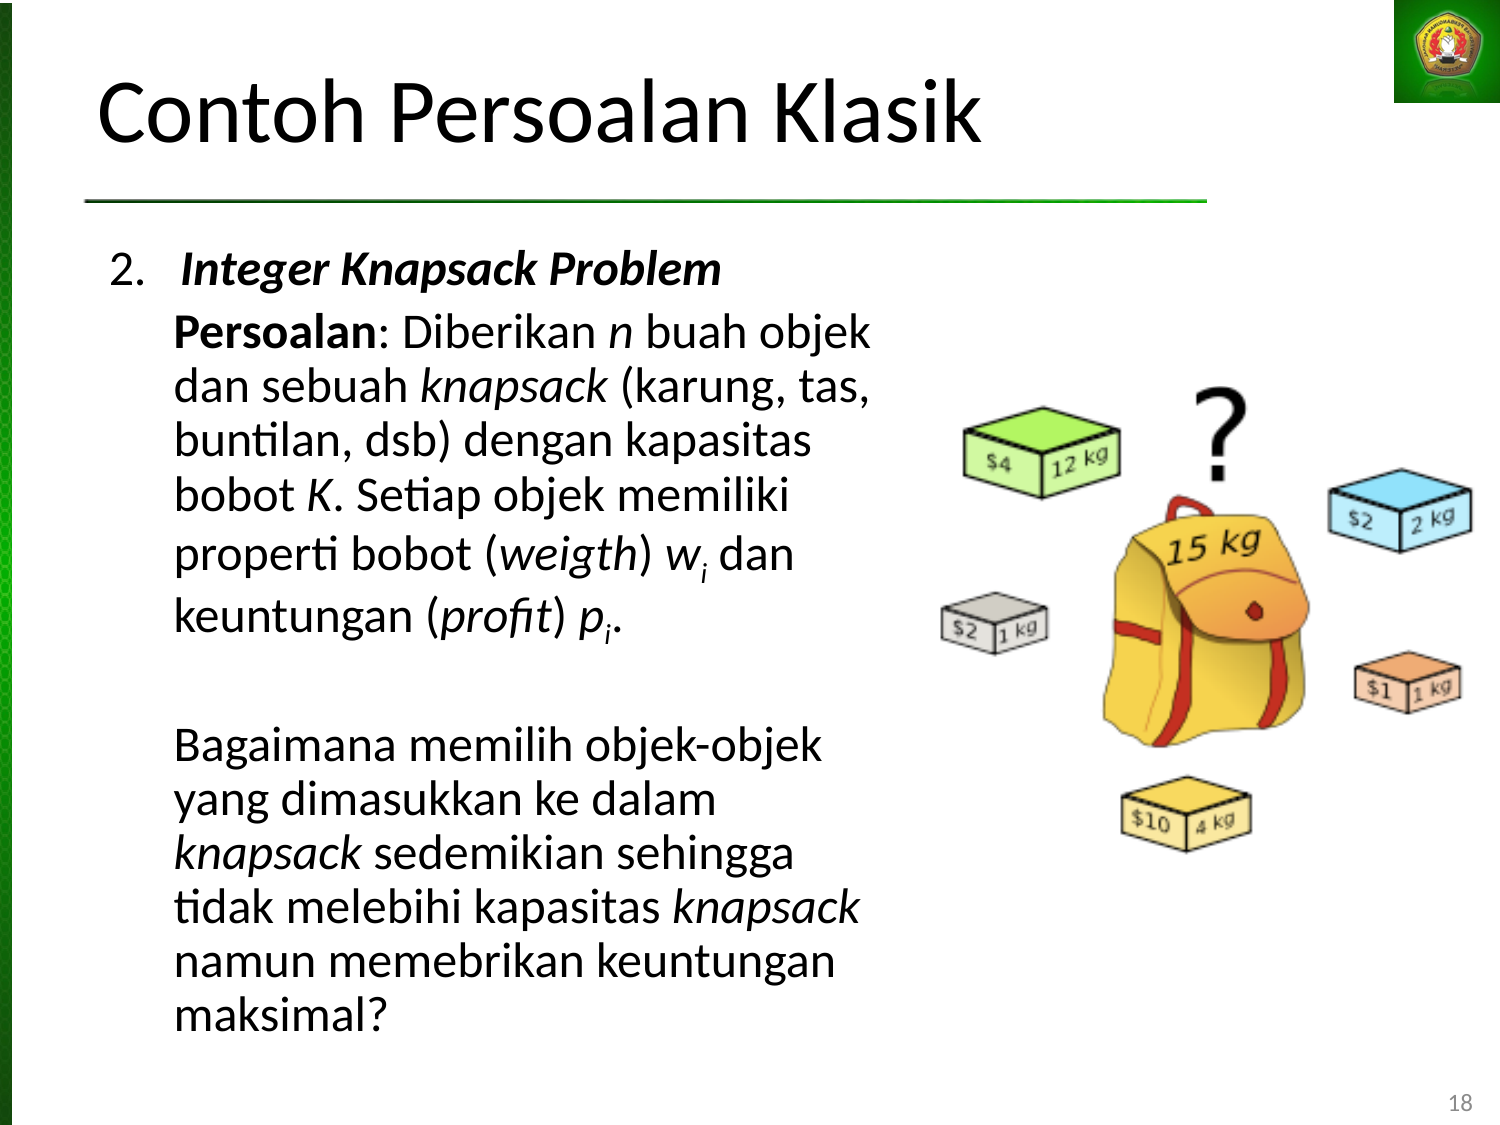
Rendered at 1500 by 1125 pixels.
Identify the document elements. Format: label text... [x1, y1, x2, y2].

list 2. Integer Knapsack Problem Persoalan: Diberikan n buah objek dan sebuah knapsack (karung, tas, buntilan, dsb) dengan kapasitas bobot K. Setiap objek memiliki properti bobot (weigth) wi dan keuntungan (profit) pi. Bagaimana memilih objek-objek yang dimasukkan ke dalam knapsack sedemikian sehingga tidak melebihi kapasitas knapsack namun memebrikan keuntungan maksimal? [93, 234, 899, 959]
title Contoh Persoalan Klasik [82, 11, 1432, 200]
picture [0, 3, 12, 1125]
picture [1394, 0, 1500, 103]
slide_number 18 [1148, 1078, 1489, 1125]
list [937, 386, 1477, 858]
